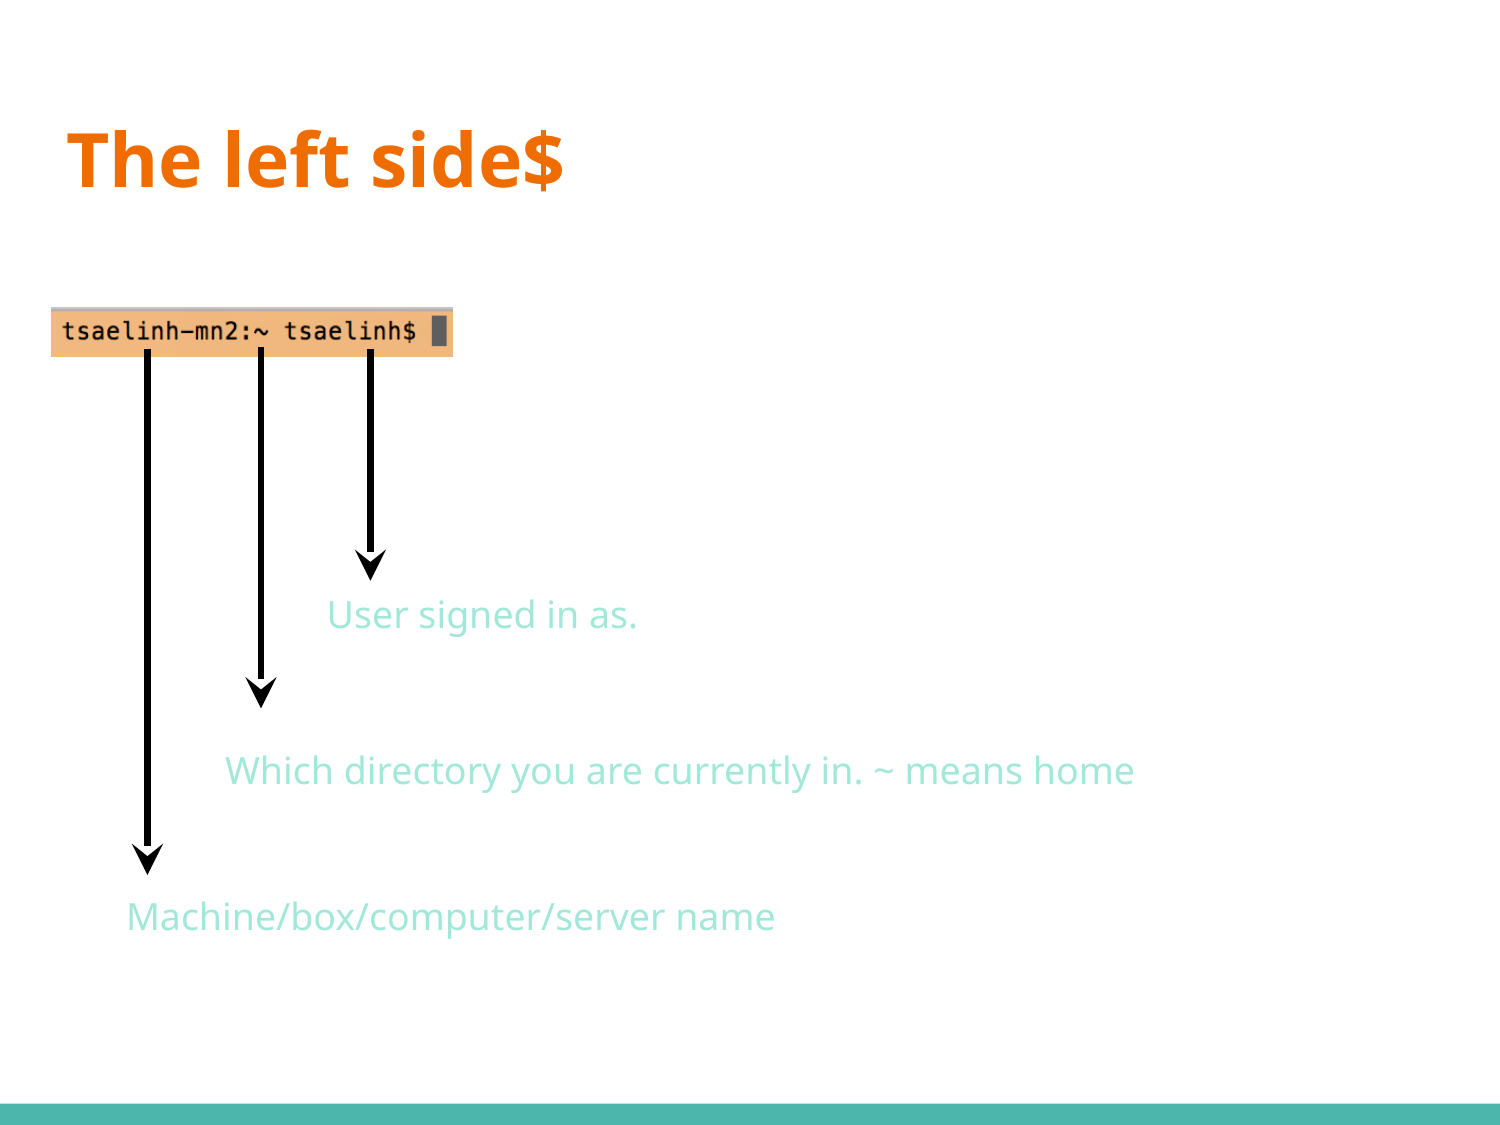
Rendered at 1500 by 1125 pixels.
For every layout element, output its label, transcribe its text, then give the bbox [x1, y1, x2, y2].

text_box Machine/box/computer/server name [110, 885, 979, 946]
title The left side$ [51, 97, 1449, 252]
text_box User signed in as. [311, 583, 677, 646]
text_box Which directory you are currently in. ~ means home [209, 739, 1393, 801]
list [50, 226, 453, 438]
